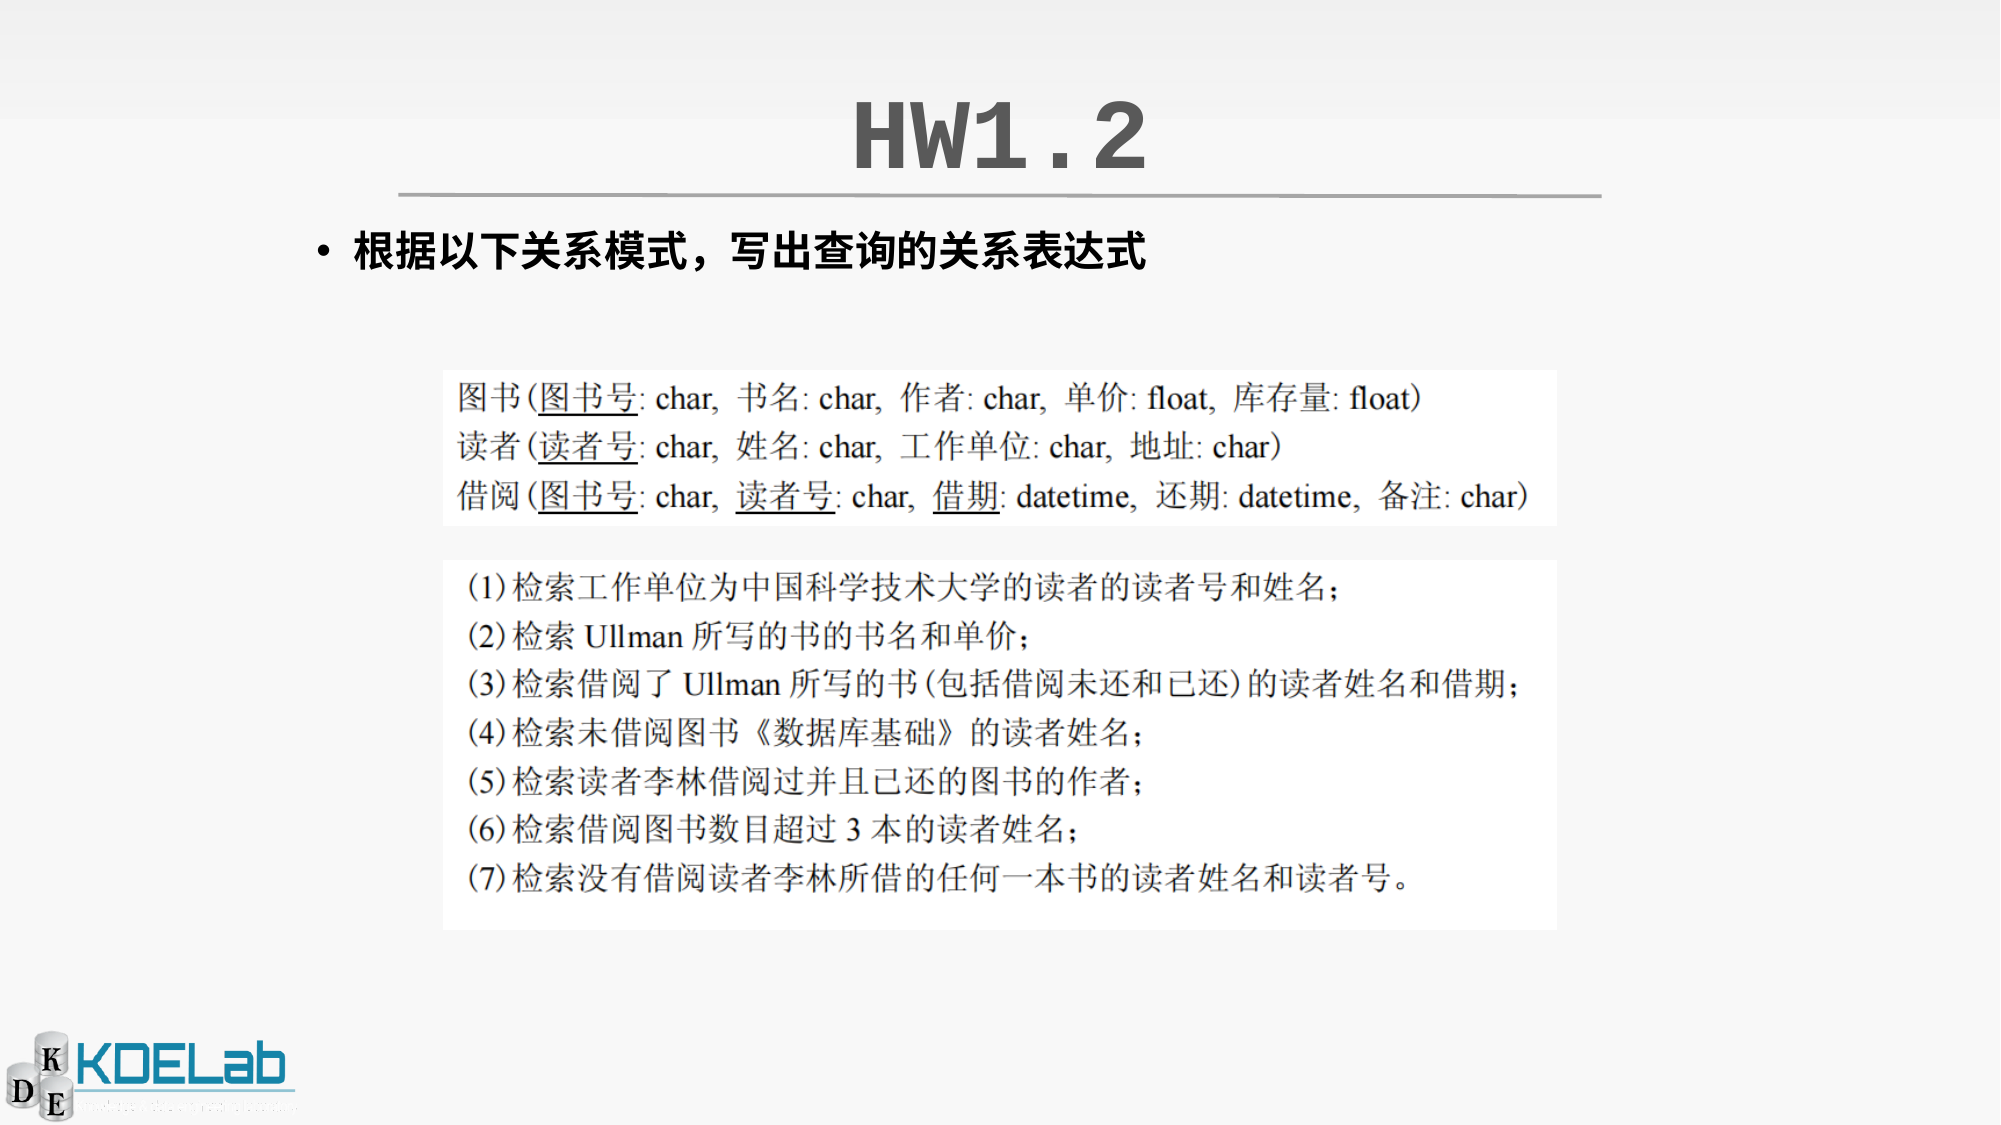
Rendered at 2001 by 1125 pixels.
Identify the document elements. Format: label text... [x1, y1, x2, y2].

list 根据以下关系模式，写出查询的关系表达式 [301, 222, 1699, 1001]
picture [443, 560, 1557, 930]
picture [0, 1027, 300, 1125]
title HW1.2 [301, 71, 1700, 201]
picture [443, 370, 1557, 526]
